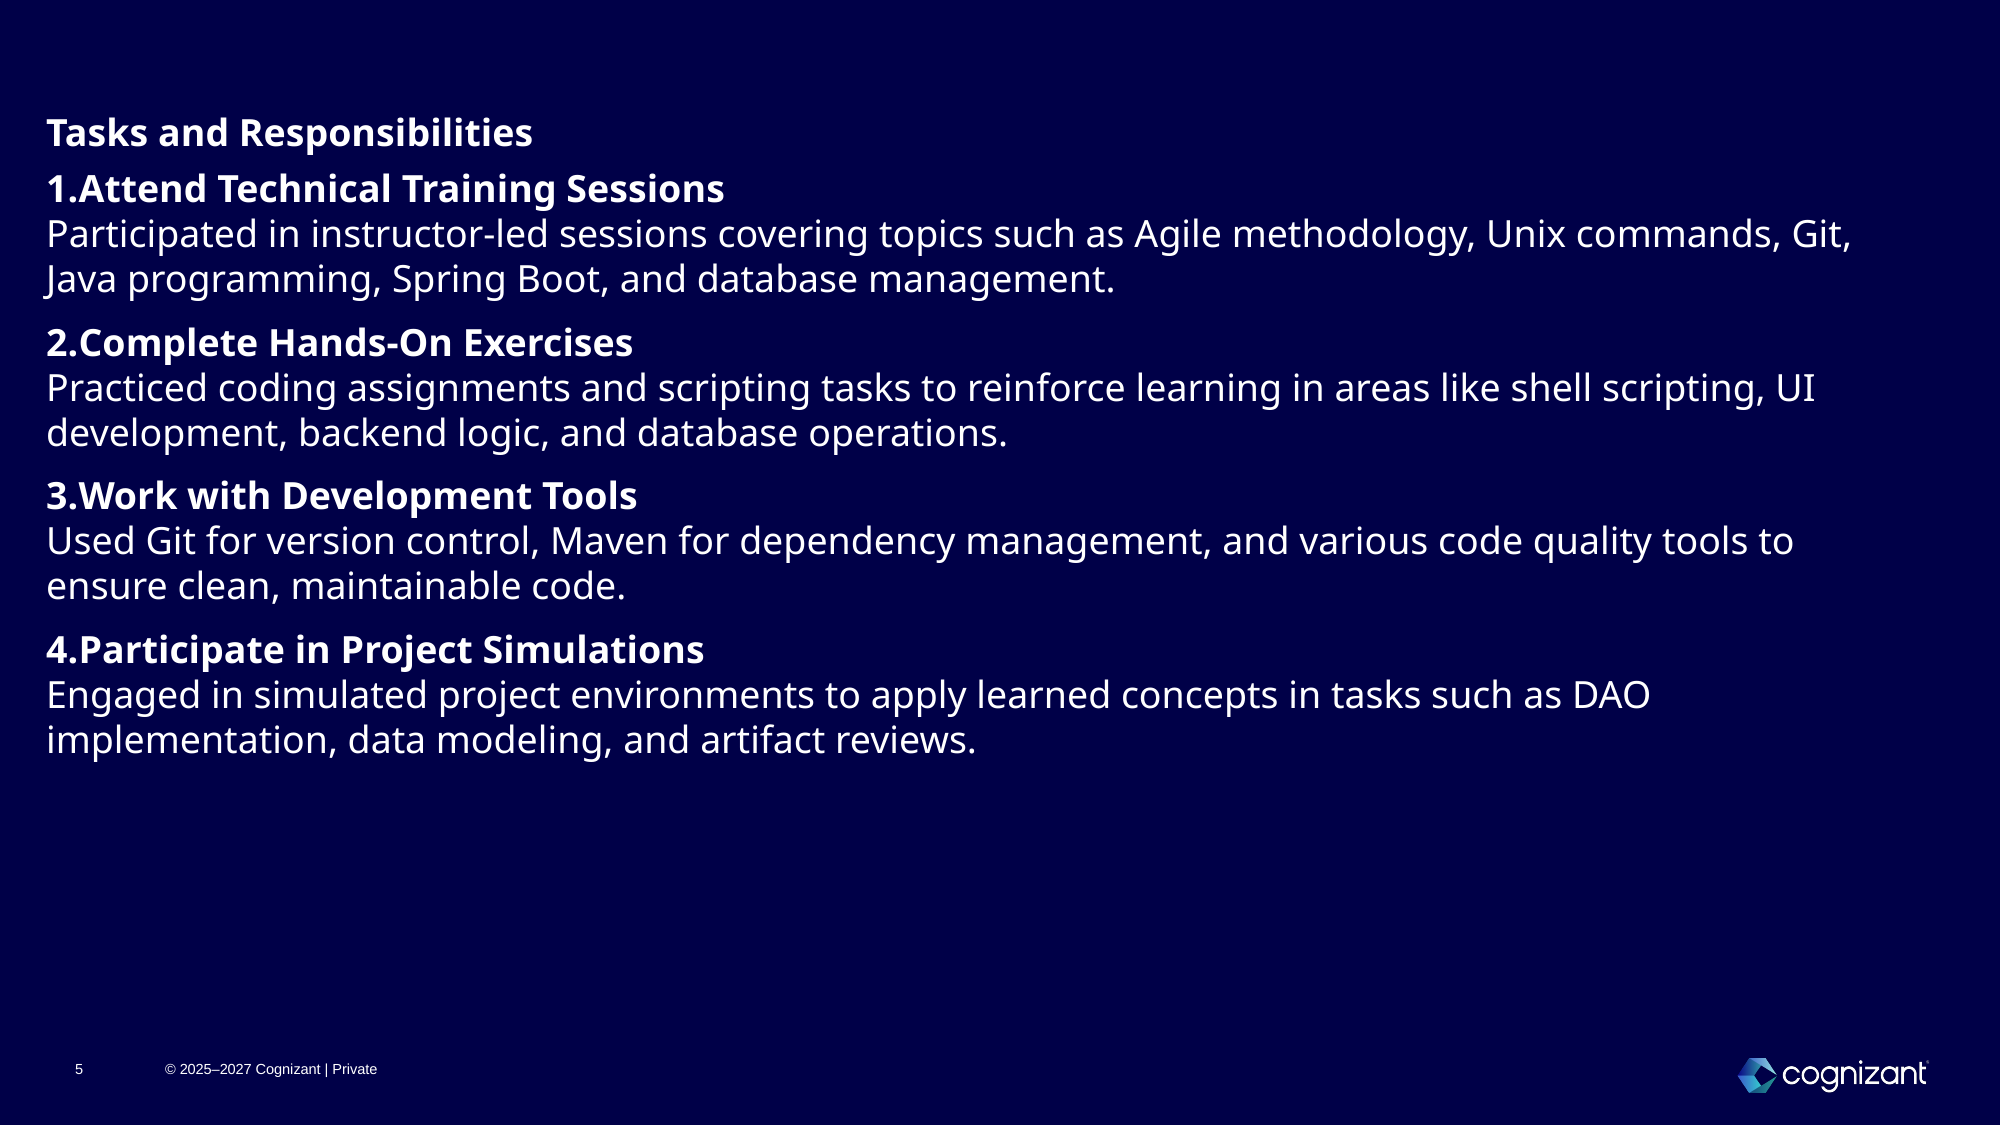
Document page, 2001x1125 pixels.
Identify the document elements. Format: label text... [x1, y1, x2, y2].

footer © 2025–2027 Cognizant | Private [165, 1050, 390, 1088]
slide_number 5 [75, 1050, 135, 1088]
picture [1737, 1058, 1930, 1093]
text_box Tasks and Responsibilities Attend Technical Training Sessions Participated in instructor-led sessions covering topics such as Agile methodology, Unix commands, Git, Java programming, Spring Boot, and database management. Complete Hands-On Exercises Practiced coding assignments and scripting tasks to reinforce learning in areas like shell scripting, UI development, backend logic, and database operations. Work with Development Tools Used Git for version control, Maven for dependency management, and various code quality tools to ensure clean, maintainable code. Participate in Project Simulations Engaged in simulated project environments to apply learned concepts in tasks such as DAO implementation, data modeling, and artifact reviews. [31, 102, 1925, 769]
